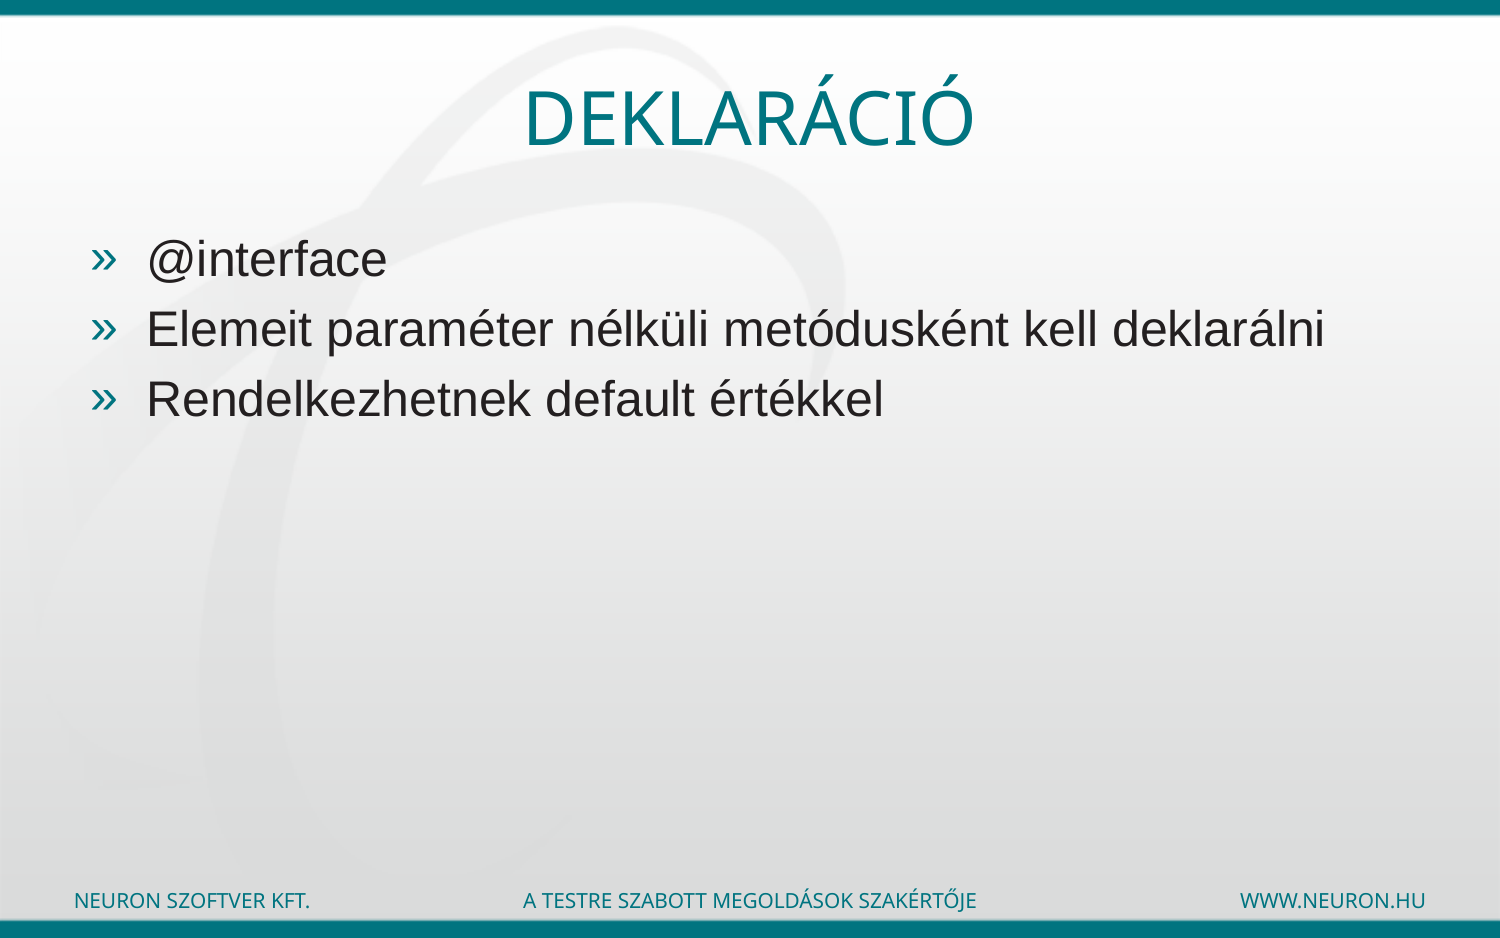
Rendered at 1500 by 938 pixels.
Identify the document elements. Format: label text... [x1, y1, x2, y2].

list @interface Elemeit paraméter nélküli metódusként kell deklarálni Rendelkezhetnek default értékkel [75, 218, 1425, 838]
picture [0, 0, 1500, 938]
title deklaráció [75, 37, 1425, 194]
